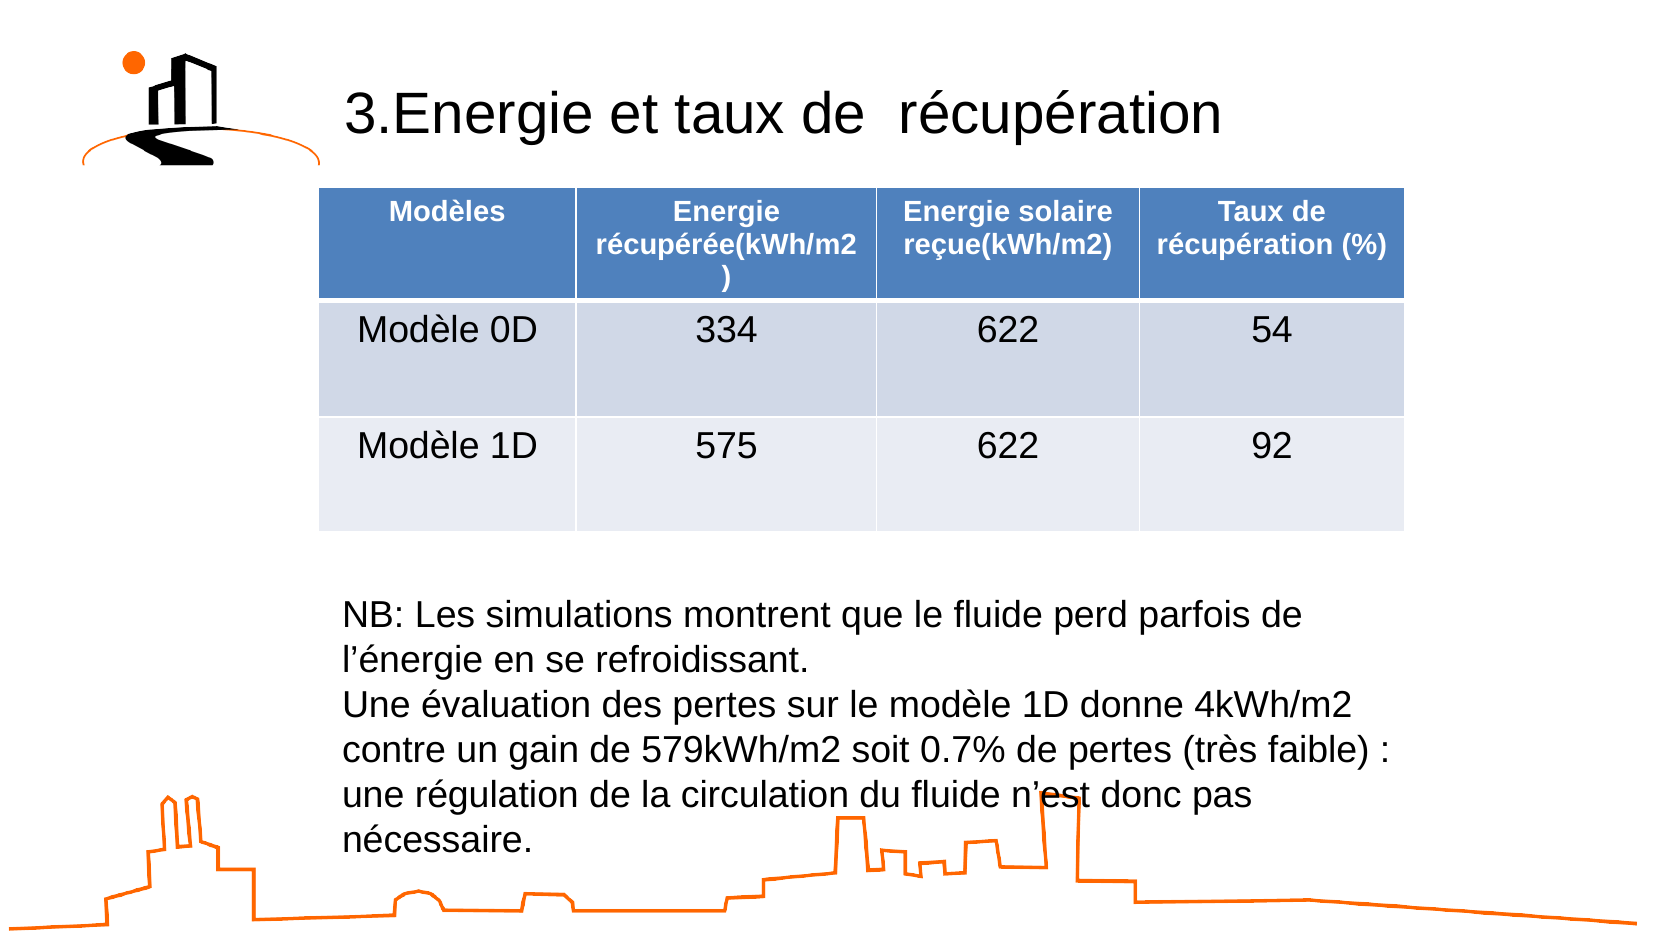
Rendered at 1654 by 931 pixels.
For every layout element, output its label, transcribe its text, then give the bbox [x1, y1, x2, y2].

picture [54, 37, 345, 183]
table_header Modèles [319, 188, 575, 298]
table_cell Modèle 0D [319, 303, 575, 416]
table_cell 334 [577, 303, 876, 416]
table_cell 622 [877, 418, 1139, 531]
picture [0, 786, 1654, 931]
table_cell 54 [1140, 303, 1404, 416]
table_cell 92 [1140, 418, 1404, 531]
table_header Energie solaire reçue(kWh/m2) [877, 188, 1139, 298]
table_cell 622 [877, 303, 1139, 416]
table_header Energie récupérée(kWh/m2) [577, 188, 876, 298]
table_header Taux de récupération (%) [1140, 188, 1404, 298]
table_cell 575 [577, 418, 876, 531]
title 3.Energie et taux de récupération [344, 82, 1571, 147]
table_cell Modèle 1D [319, 418, 575, 531]
text_box NB: Les simulations montrent que le fluide perd parfois de l’énergie en se refroidissant. Une évaluation des pertes sur le modèle 1D donne 4kWh/m2 contre un gain de 579kWh/m2 soit 0.7% de pertes (très faible) : une régulation de la circulation du fluide n’est donc pas nécessaire. [327, 582, 1415, 868]
